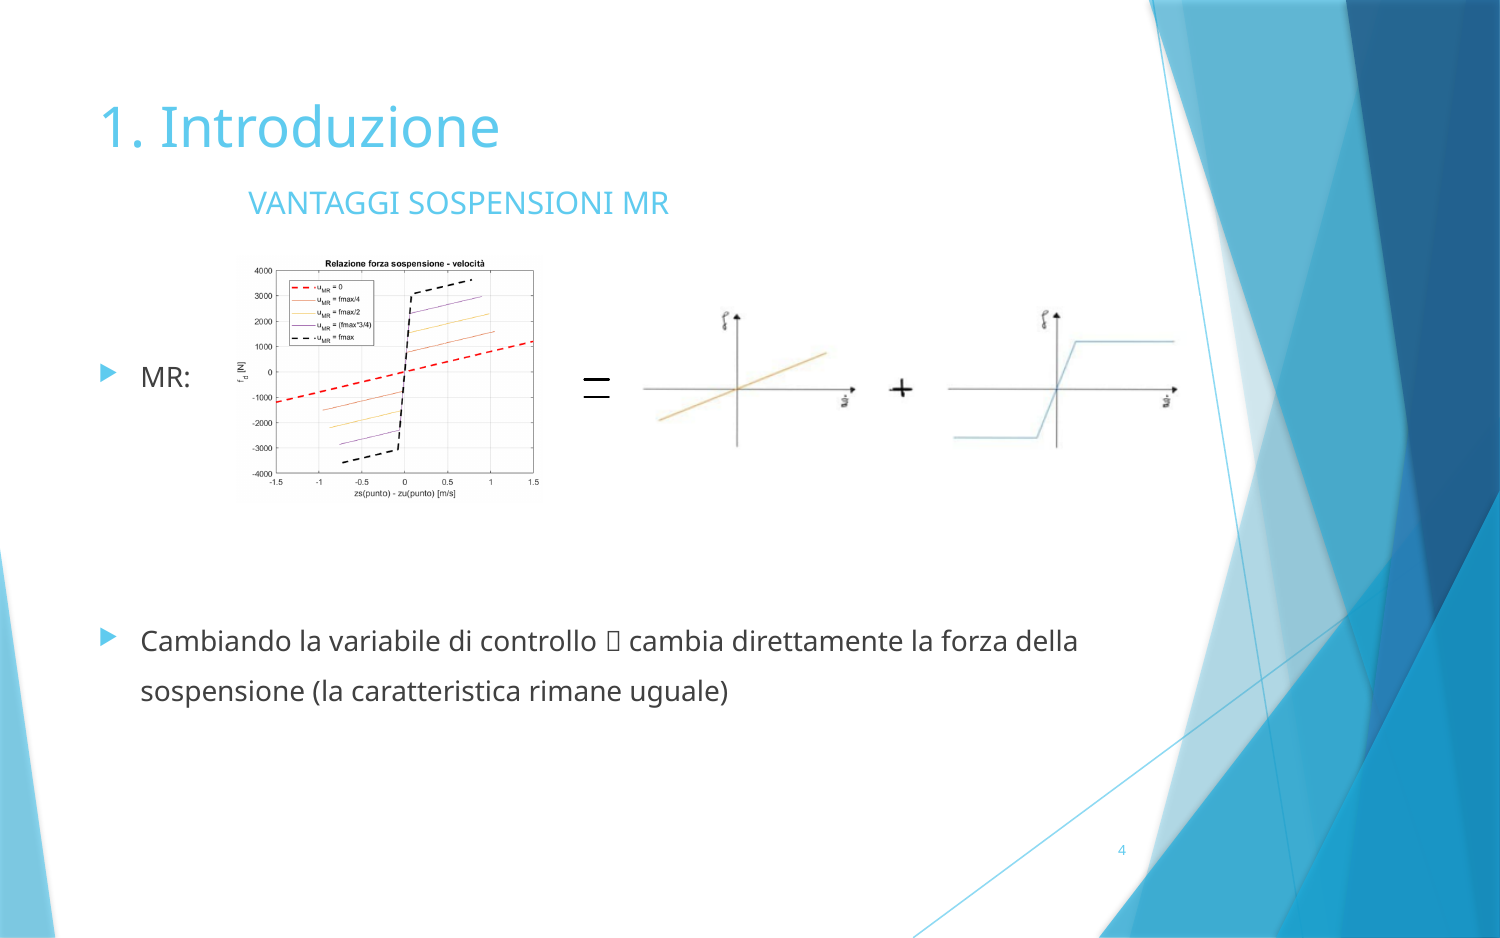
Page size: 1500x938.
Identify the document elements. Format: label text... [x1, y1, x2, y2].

slide_number 4 [1056, 825, 1141, 876]
text_box MR: Cambiando la variabile di controllo  cambia direttamente la forza della sospensione (la caratteristica rimane uguale) [83, 286, 1110, 894]
title 1. Introduzione VANTAGGI SOSPENSIONI MR [83, 83, 1141, 264]
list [235, 254, 544, 504]
picture [631, 295, 1200, 463]
